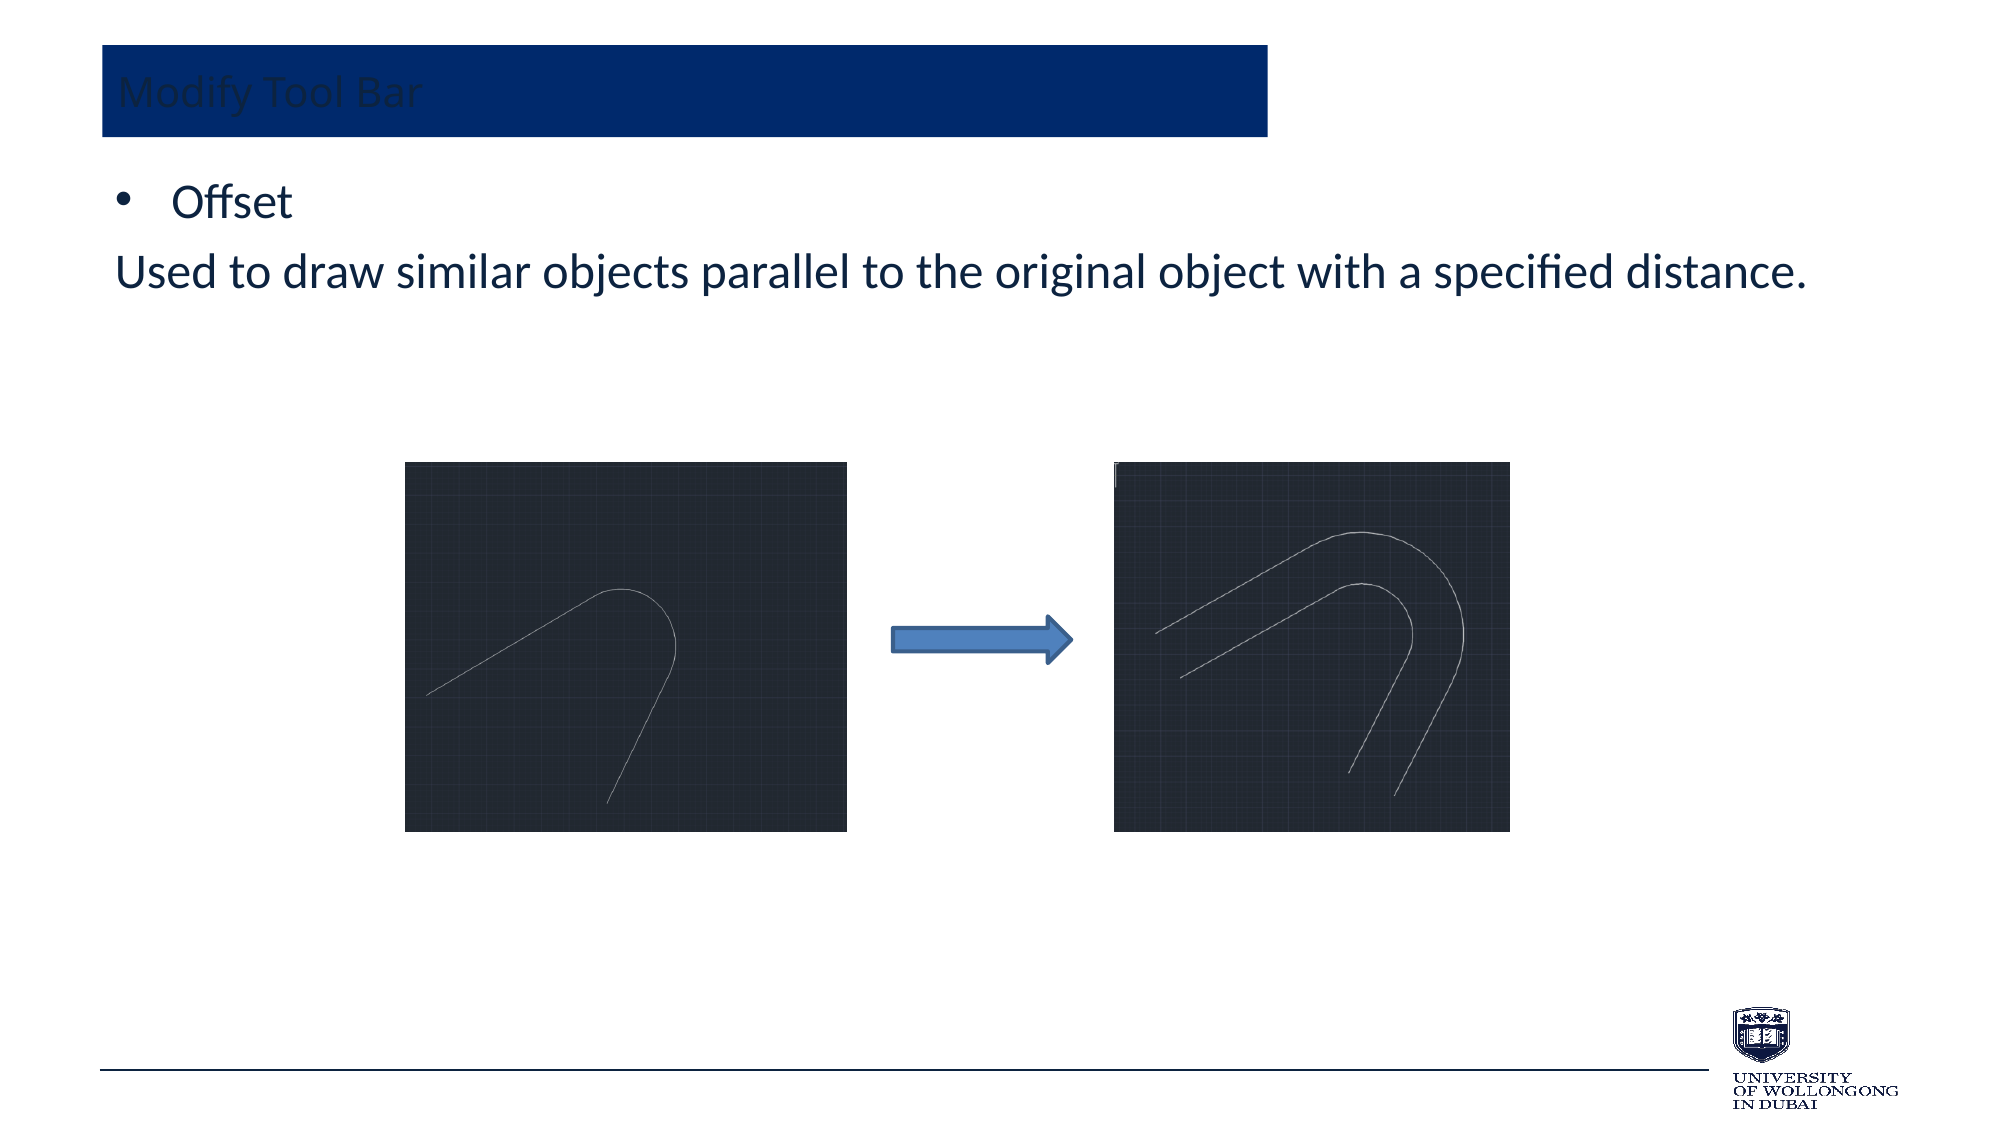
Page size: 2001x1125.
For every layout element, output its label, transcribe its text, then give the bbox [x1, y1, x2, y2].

picture [1114, 462, 1511, 832]
list Offset Used to draw similar objects parallel to the original object with a specified distance. [99, 160, 1900, 988]
title Modify Tool Bar [102, 45, 1268, 138]
picture [404, 462, 847, 832]
text_box [890, 614, 1074, 666]
picture [1733, 1007, 1898, 1109]
